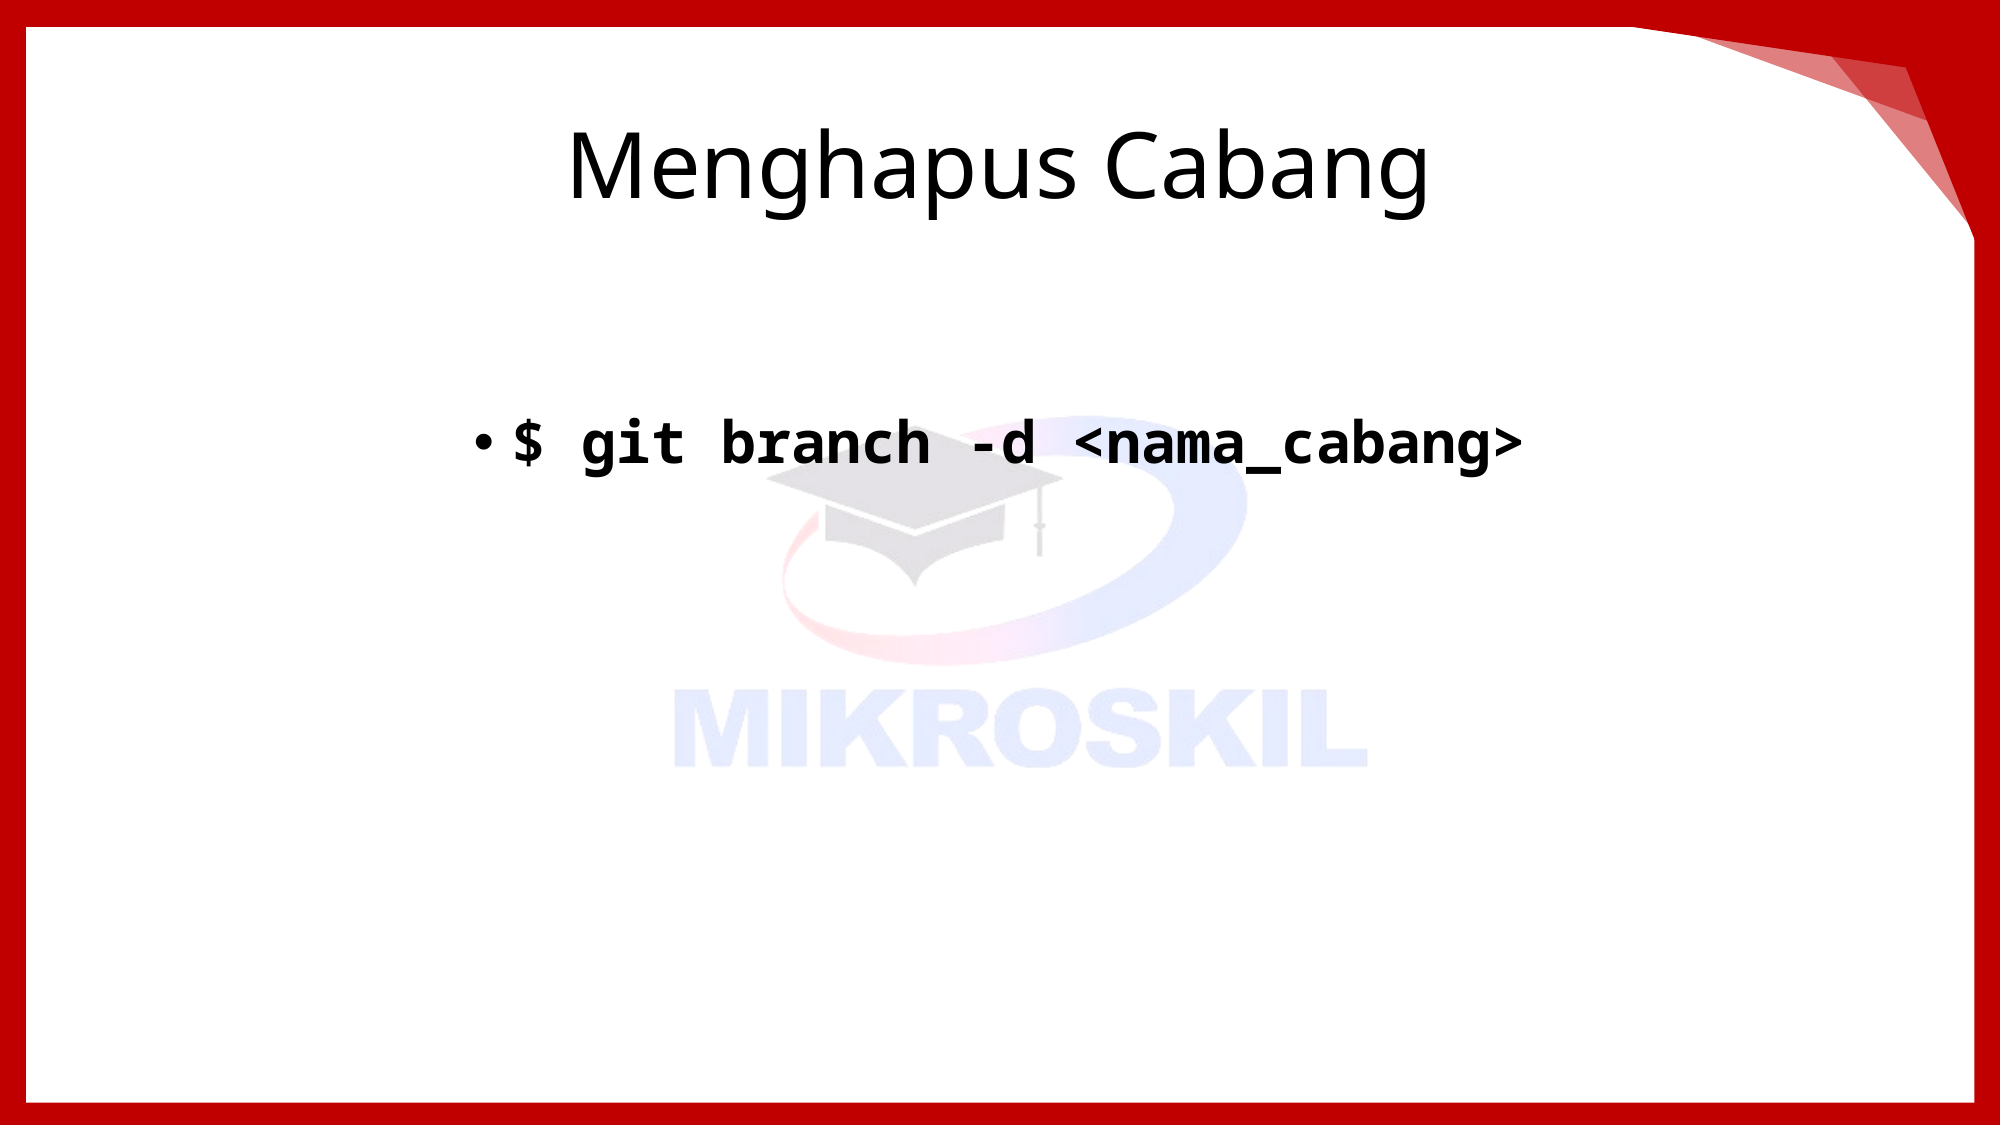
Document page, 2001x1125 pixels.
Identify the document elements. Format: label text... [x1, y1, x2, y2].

list $ git branch -d <nama_cabang> [353, 405, 1647, 1014]
title Menghapus Cabang [137, 59, 1863, 278]
